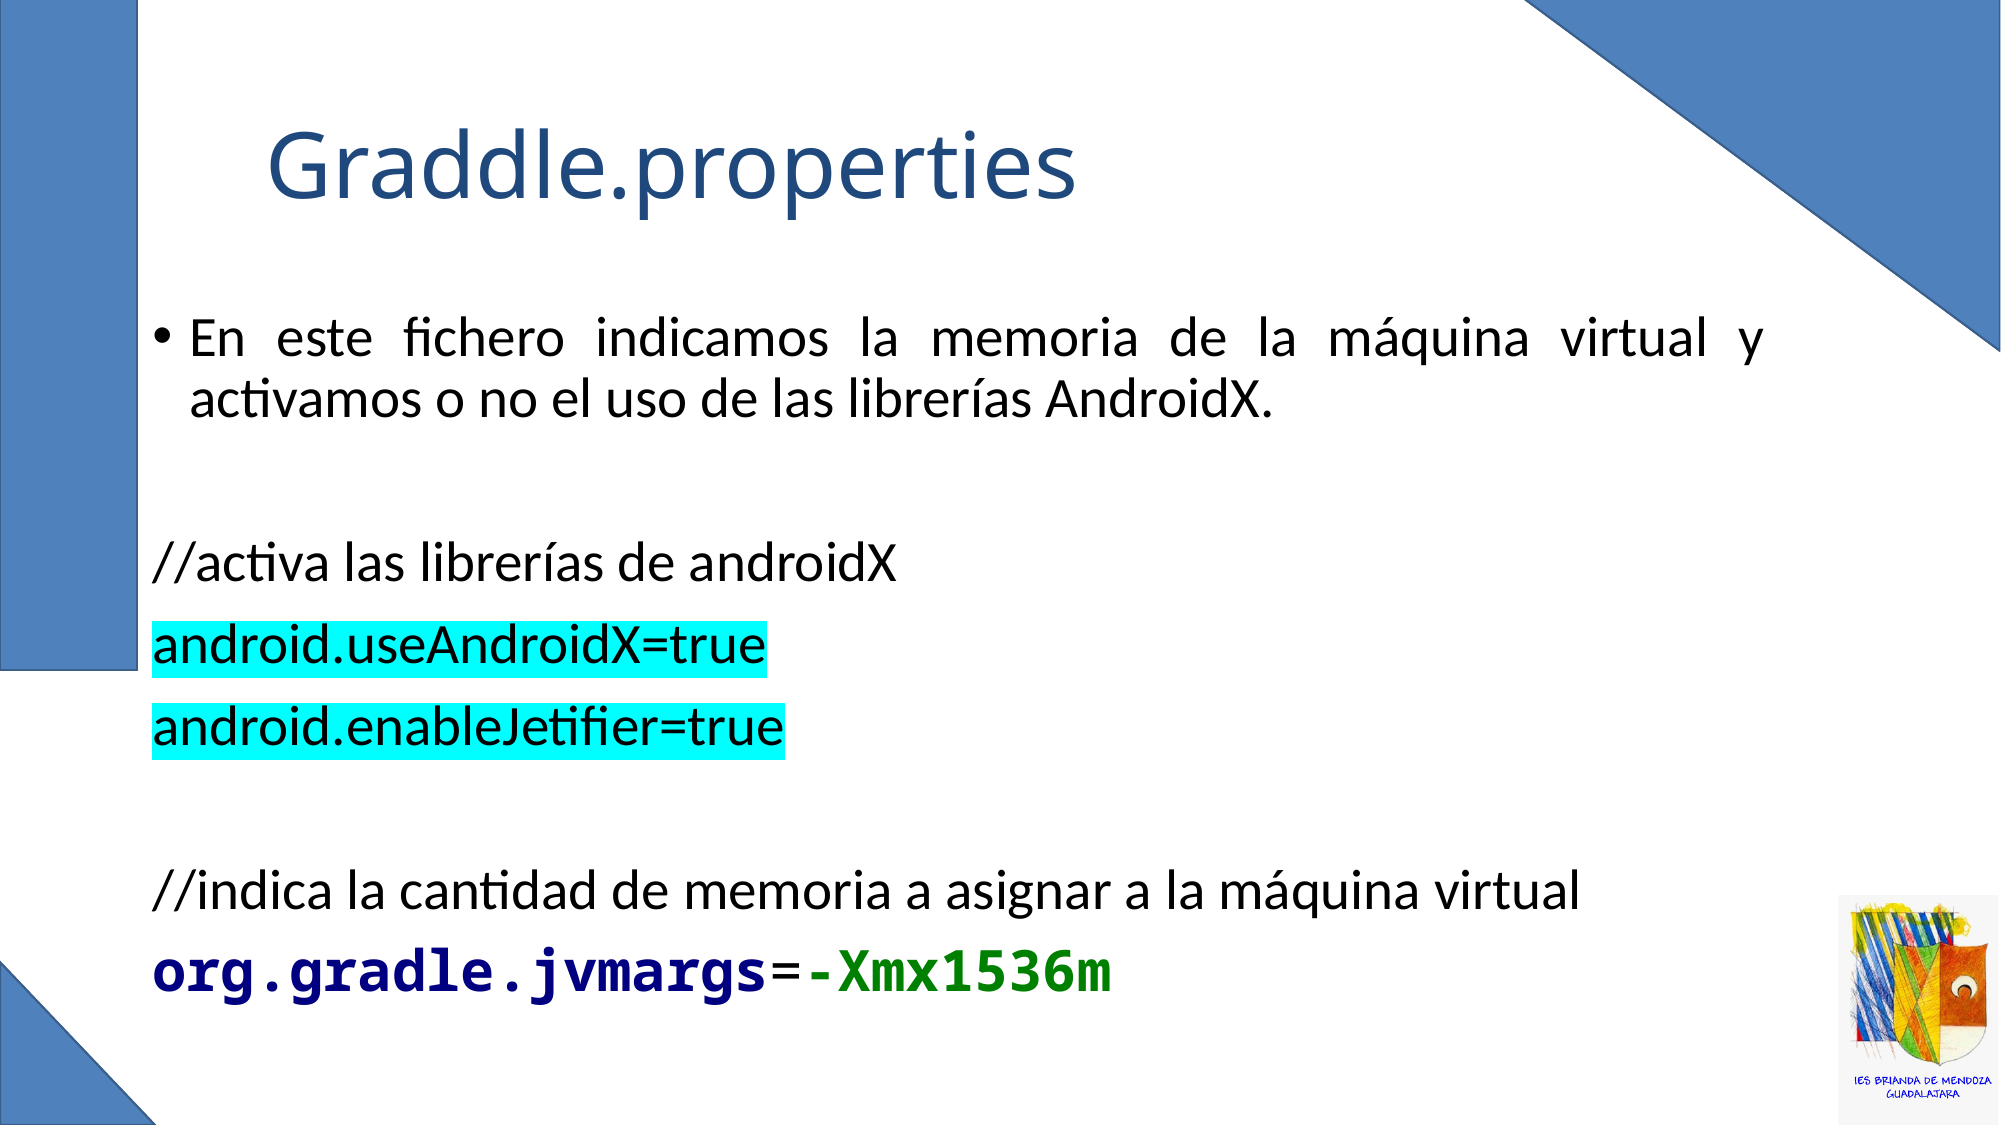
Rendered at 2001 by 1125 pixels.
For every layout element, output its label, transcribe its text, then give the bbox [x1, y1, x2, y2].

list En este fichero indicamos la memoria de la máquina virtual y activamos o no el uso de las librerías AndroidX. //activa las librerías de androidX android.useAndroidX=true android.enableJetifier=true //indica la cantidad de memoria a asignar a la máquina virtual org.gradle.jvmargs=-Xmx1536m [137, 299, 1780, 1014]
picture [1838, 895, 1998, 1125]
title Graddle.properties [250, 59, 1599, 278]
